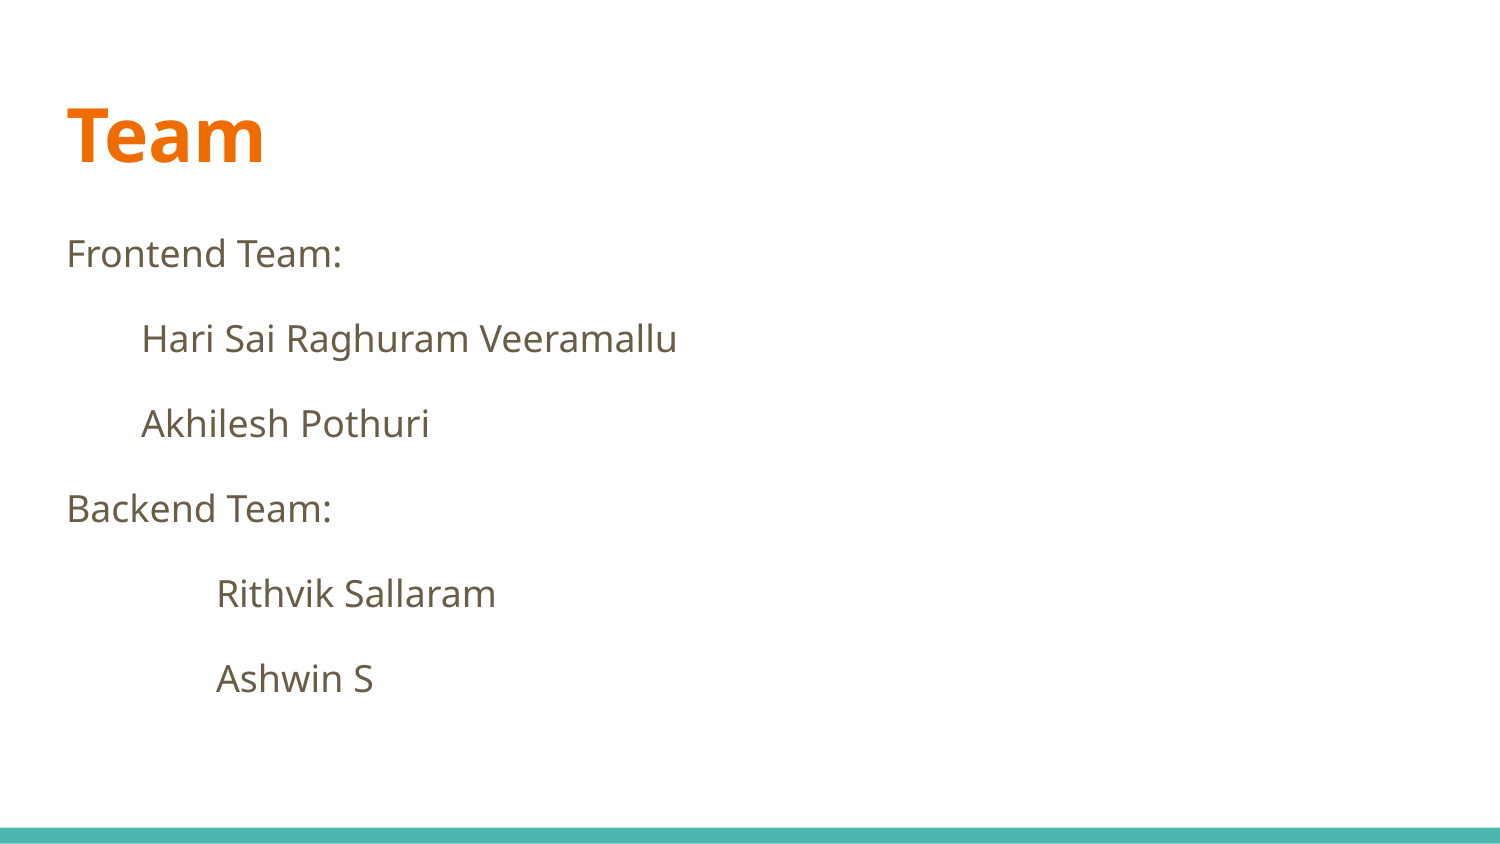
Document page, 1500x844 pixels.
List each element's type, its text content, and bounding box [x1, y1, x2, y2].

title Team [51, 72, 1449, 189]
list Frontend Team: Hari Sai Raghuram Veeramallu Akhilesh Pothuri Backend Team: Rithvik Sallaram Ashwin S [51, 207, 1449, 750]
